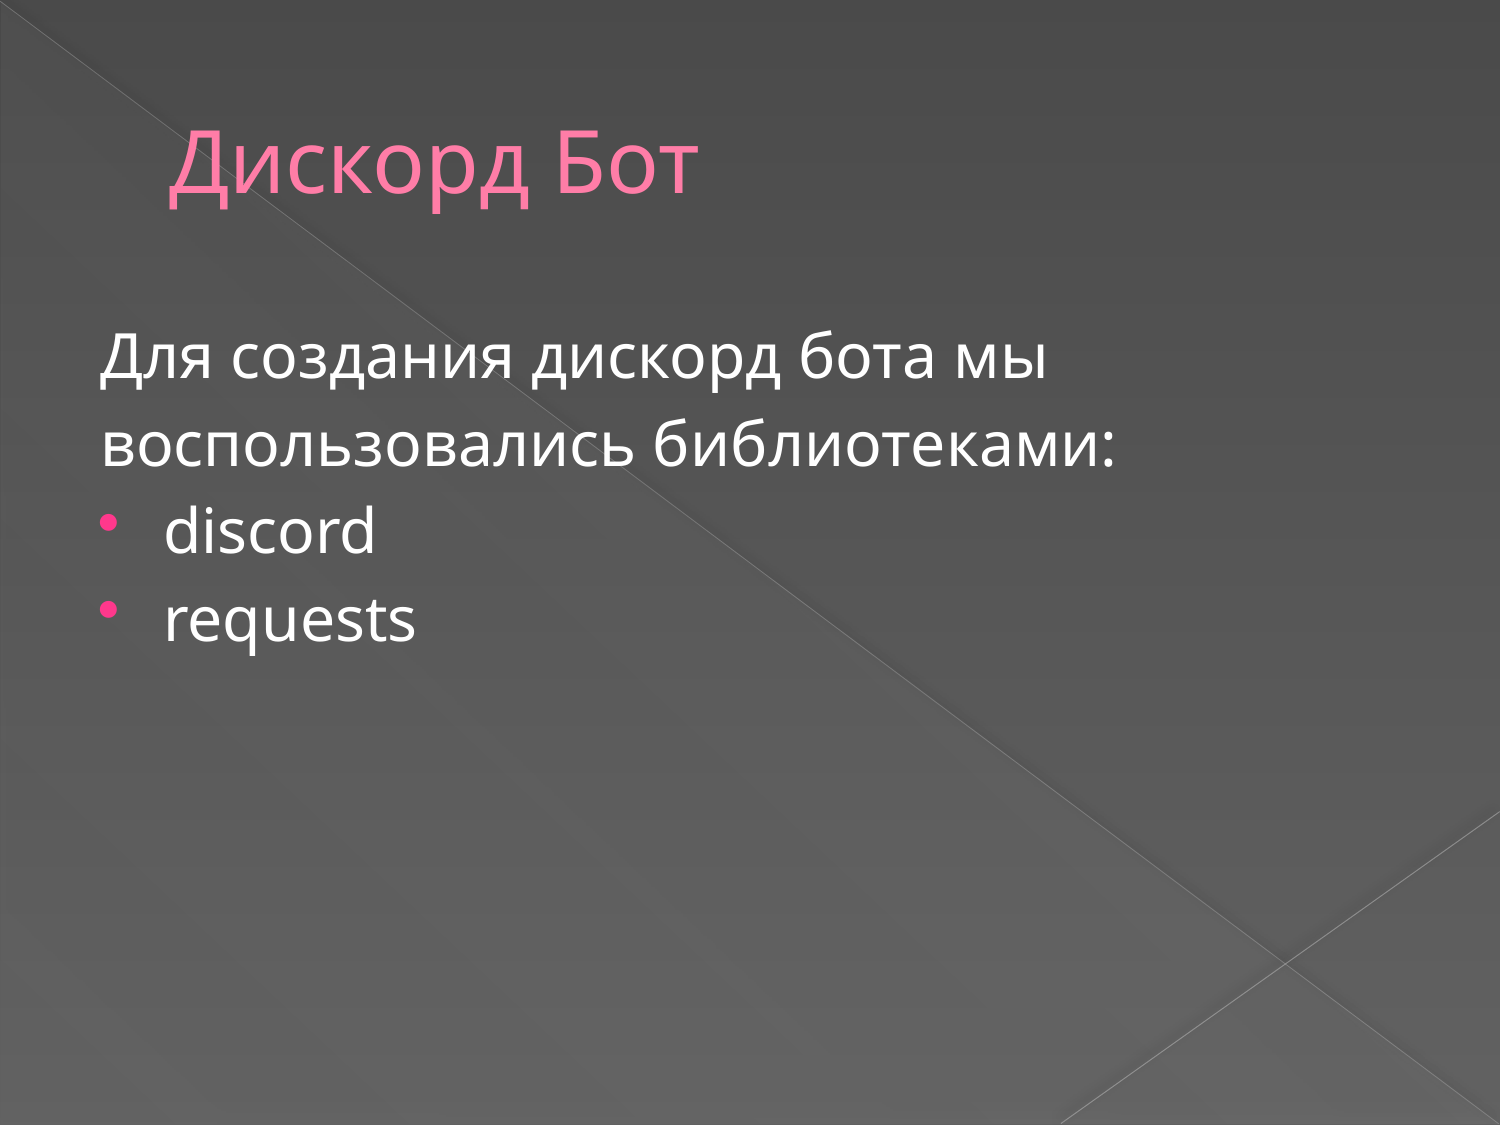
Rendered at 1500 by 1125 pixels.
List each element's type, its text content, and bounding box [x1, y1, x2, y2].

title Дискорд Бот [75, 43, 1425, 274]
list Для создания дискорд бота мы воспользовались библиотеками: discord requests [75, 308, 1425, 1059]
